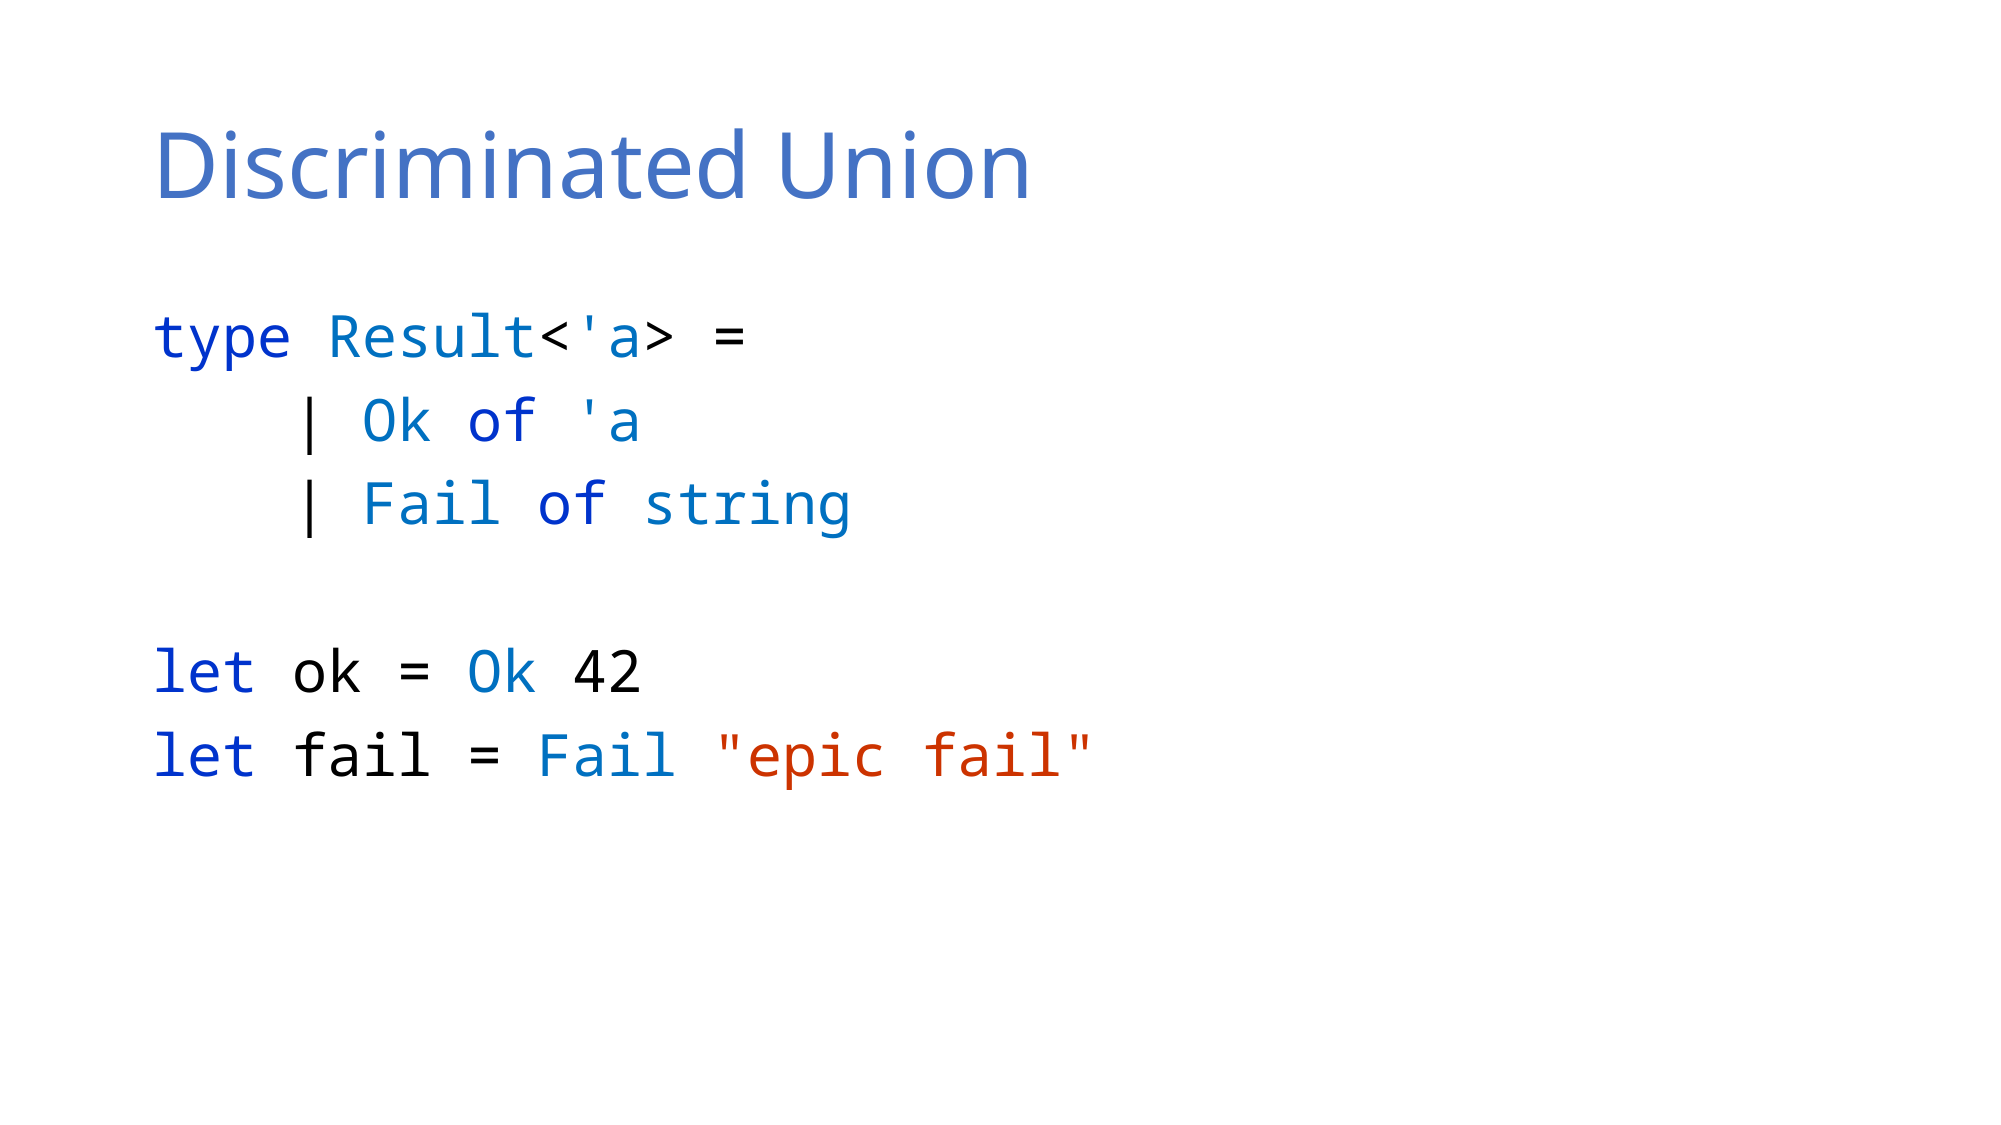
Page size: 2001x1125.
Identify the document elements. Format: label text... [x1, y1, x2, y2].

title Discriminated Union [137, 59, 1863, 278]
list type Result<'a> = | Ok of 'a | Fail of string let ok = Ok 42 let fail = Fail "epic fail" [137, 299, 1863, 1014]
